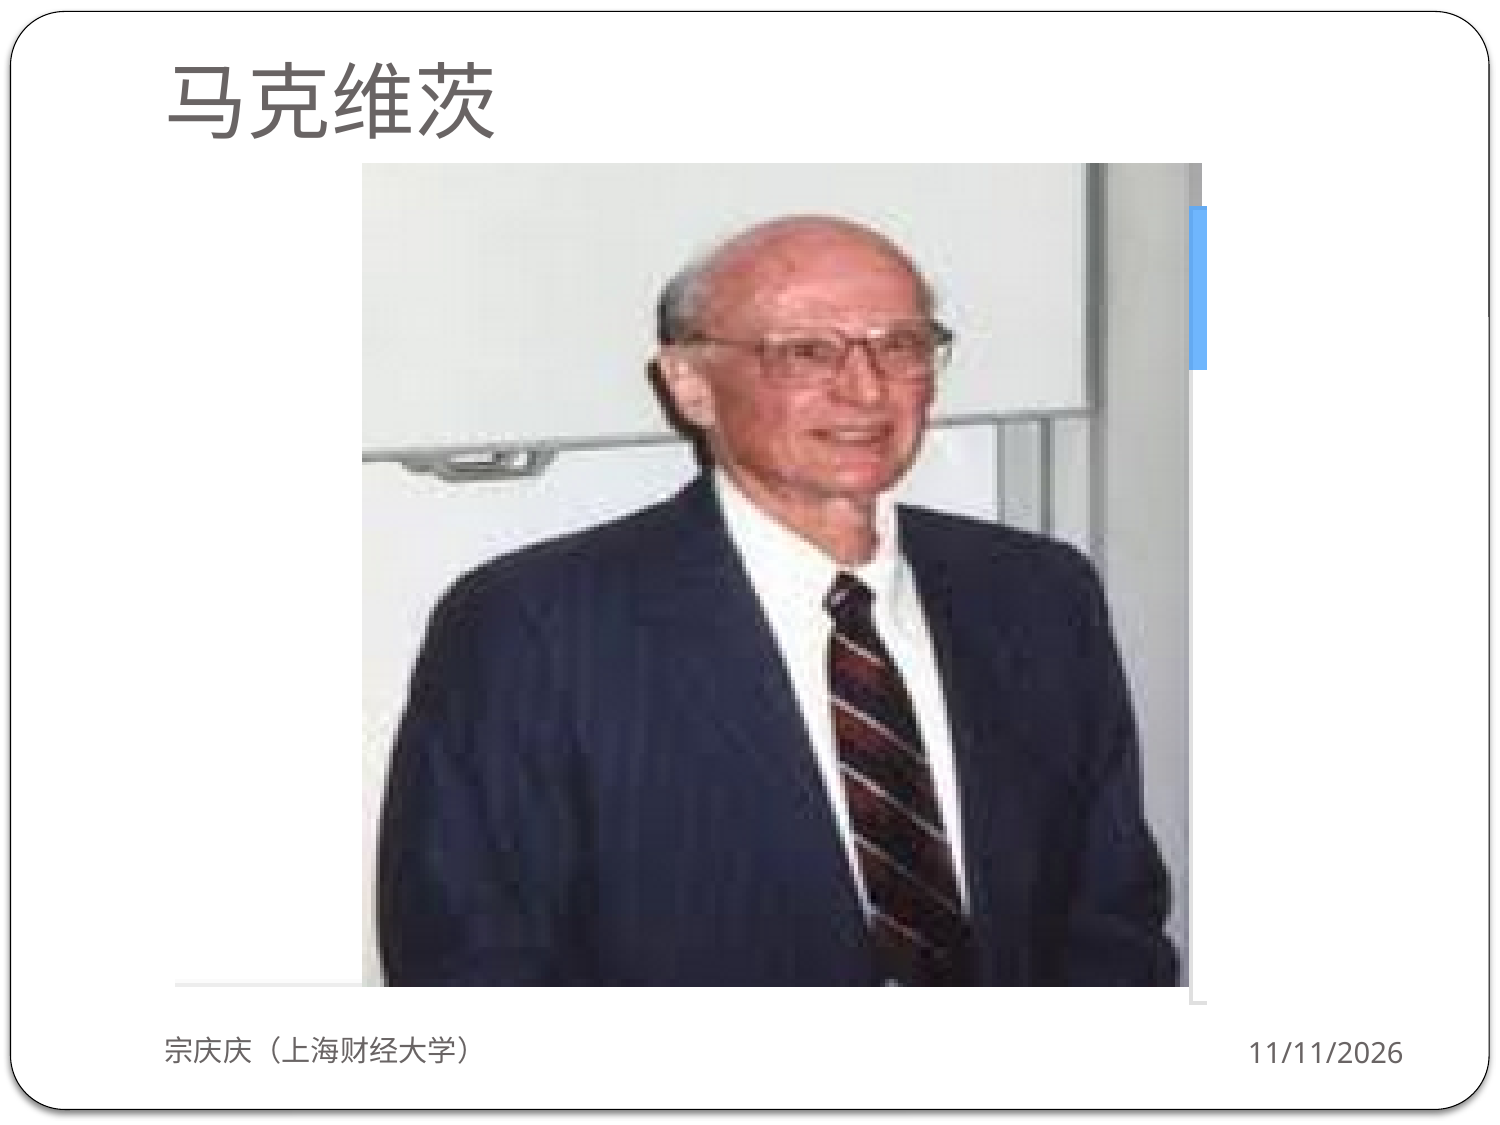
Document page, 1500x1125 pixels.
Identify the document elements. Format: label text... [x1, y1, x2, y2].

picture [175, 163, 1208, 1020]
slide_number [1012, 1015, 1419, 1094]
title 马克维茨 [150, 35, 1425, 164]
footer 宗庆庆（上海财经大学） [150, 1012, 800, 1088]
